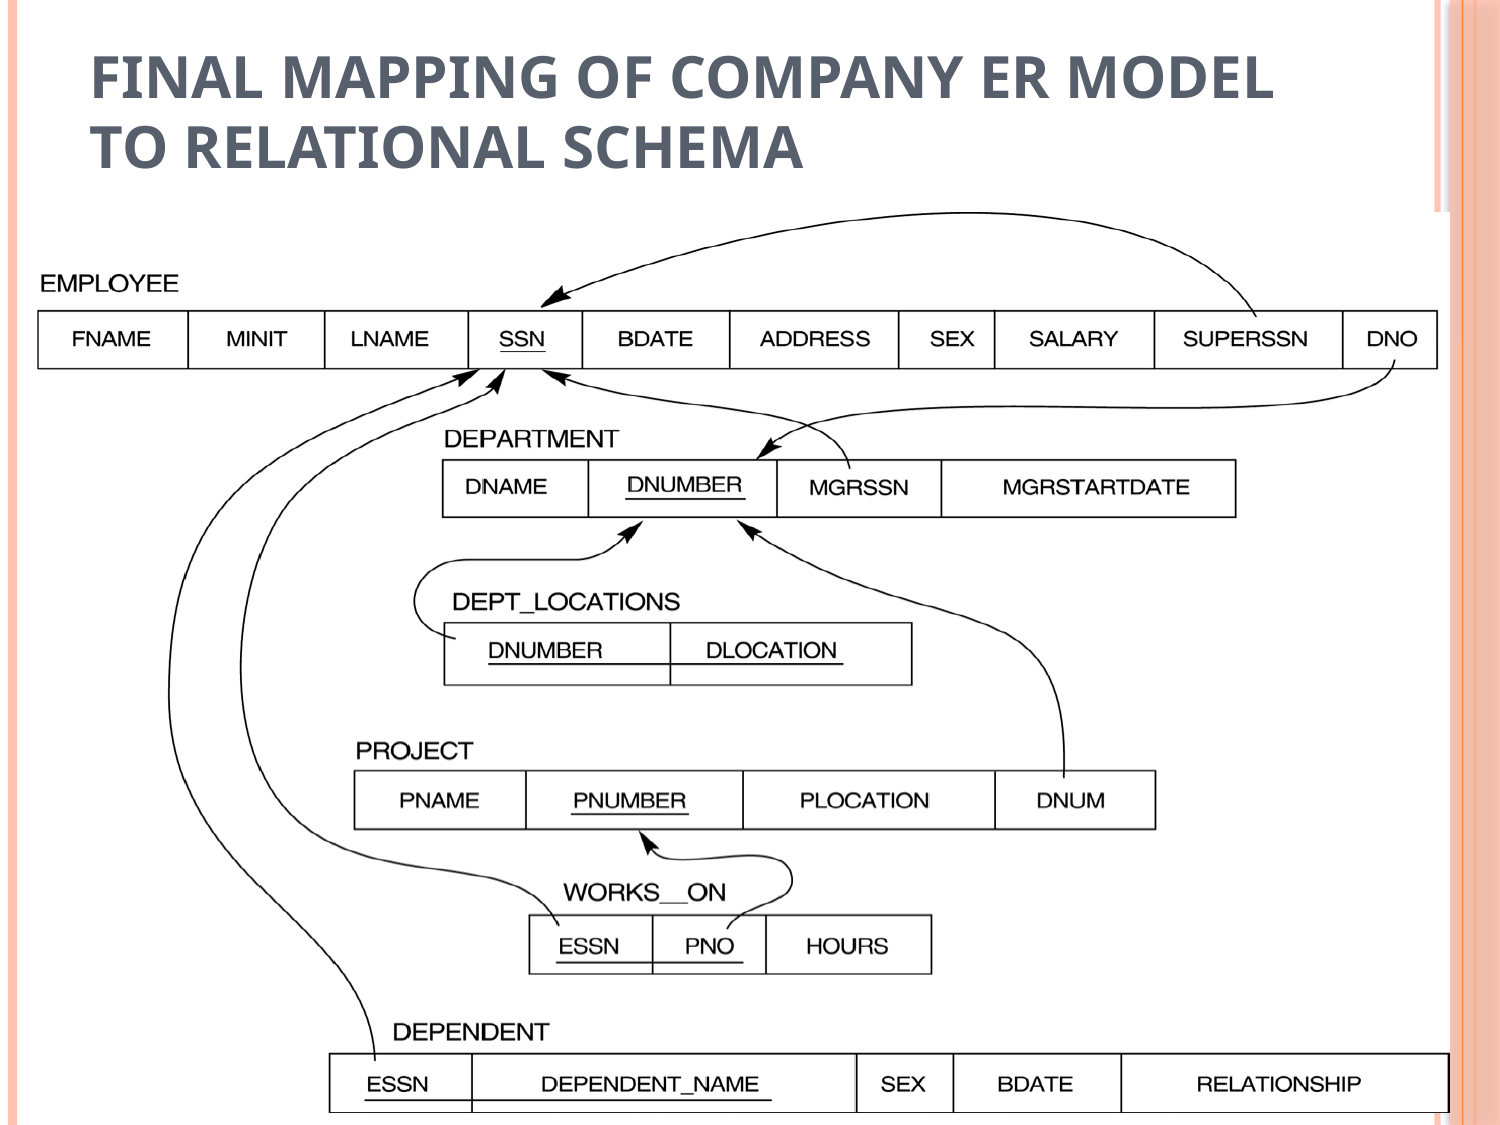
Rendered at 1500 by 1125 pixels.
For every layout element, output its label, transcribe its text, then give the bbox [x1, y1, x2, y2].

title Final Mapping of COMPANY ER Model to Relational Schema [75, 0, 1300, 188]
text_box [37, 212, 1450, 1113]
